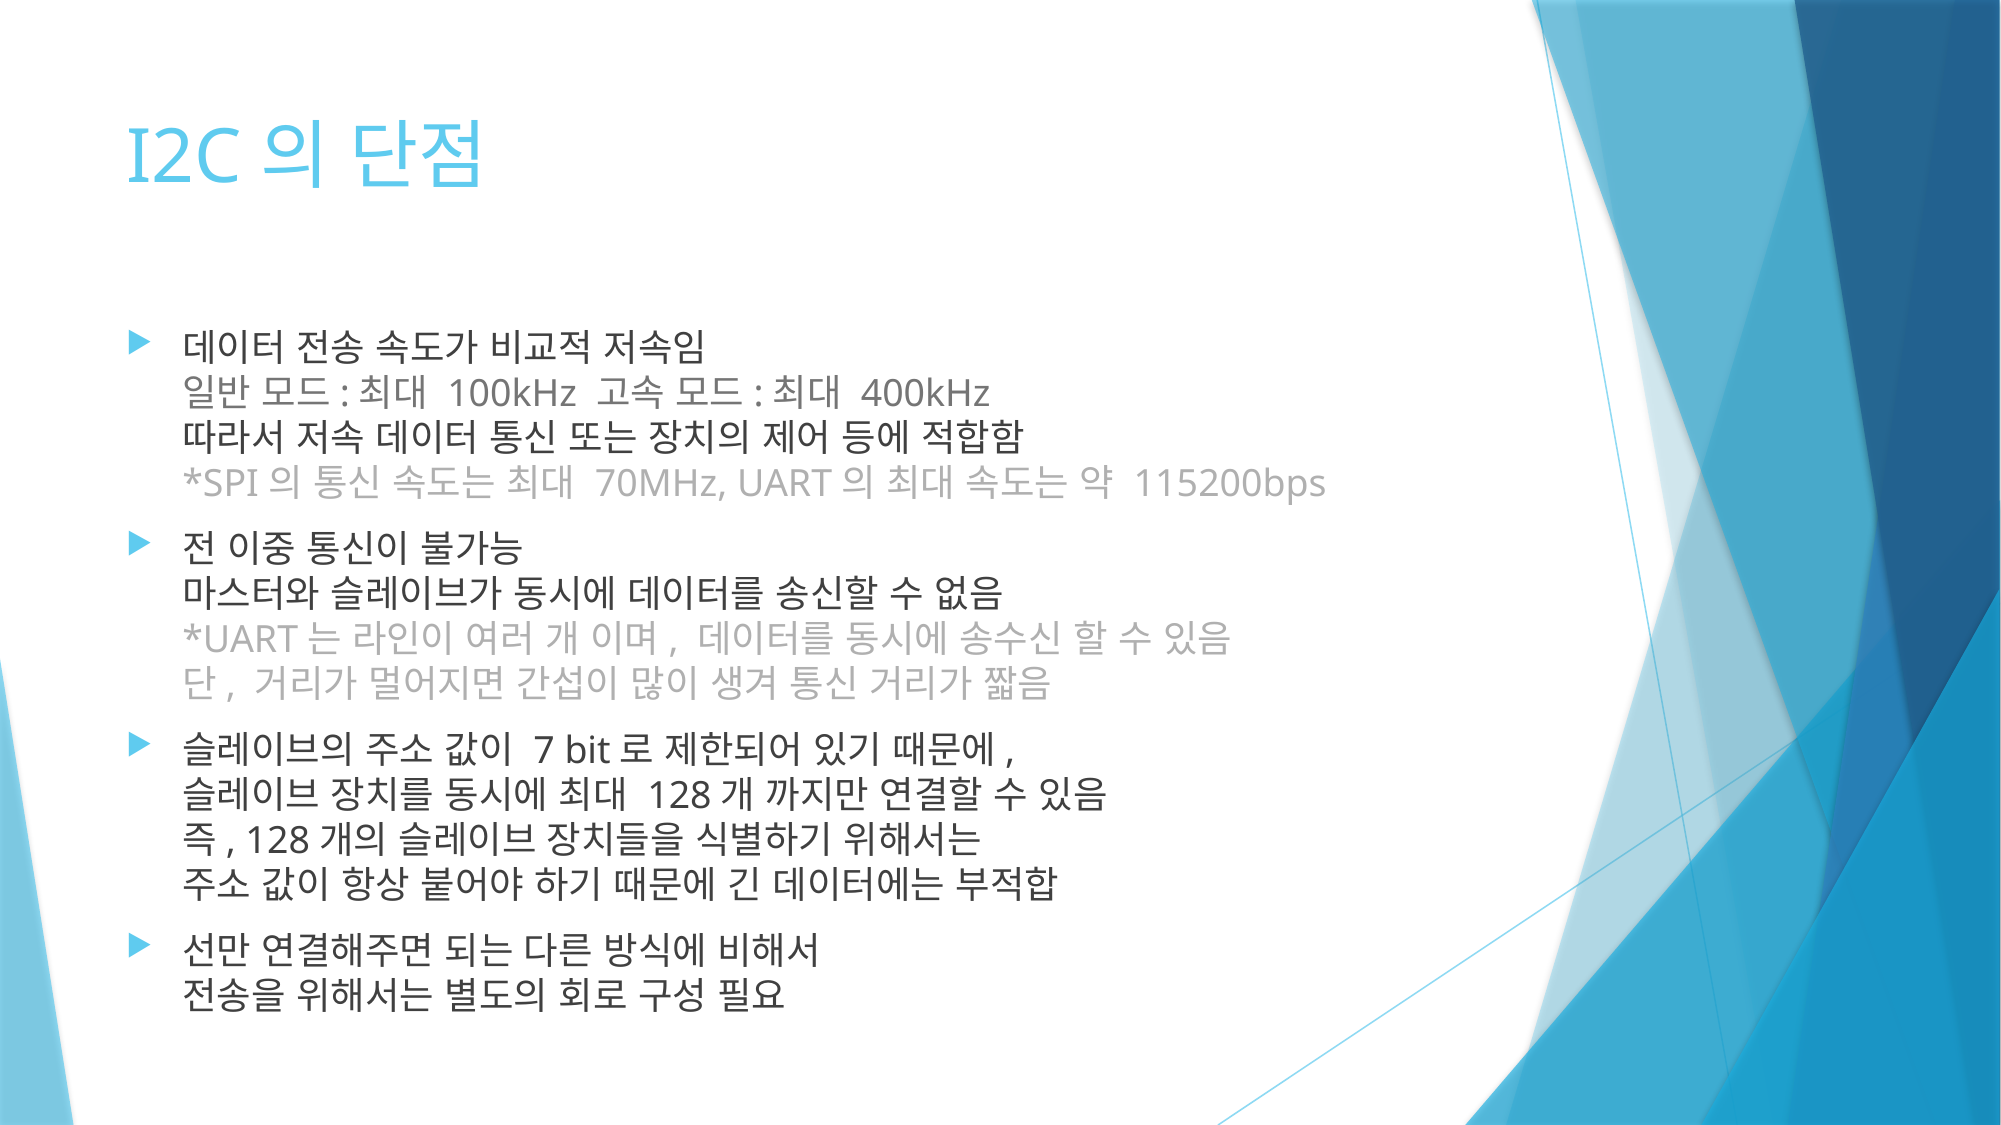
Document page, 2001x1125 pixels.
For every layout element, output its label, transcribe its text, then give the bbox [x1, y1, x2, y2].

list 데이터 전송 속도가 비교적 저속임 일반 모드:최대 100kHz 고속 모드:최대 400kHz 따라서 저속 데이터 통신 또는 장치의 제어 등에 적합함 *SPI의 통신 속도는 최대 70MHz, UART의 최대 속도는 약 115200bps 전 이중 통신이 불가능 마스터와 슬레이브가 동시에 데이터를 송신할 수 없음 *UART는 라인이 여러 개 이며, 데이터를 동시에 송수신 할 수 있음 단, 거리가 멀어지면 간섭이 많이 생겨 통신 거리가 짧음 슬레이브의 주소 값이 7 bit로 제한되어 있기 때문에, 슬레이브 장치를 동시에 최대 128개 까지만 연결할 수 있음 즉, 128개의 슬레이브 장치들을 식별하기 위해서는 주소 값이 항상 붙어야 하기 때문에 긴 데이터에는 부적합 선만 연결해주면 되는 다른 방식에 비해서 전송을 위해서는 별도의 회로 구성 필요 [111, 316, 1522, 1074]
title I2C의 단점 [111, 99, 1522, 316]
